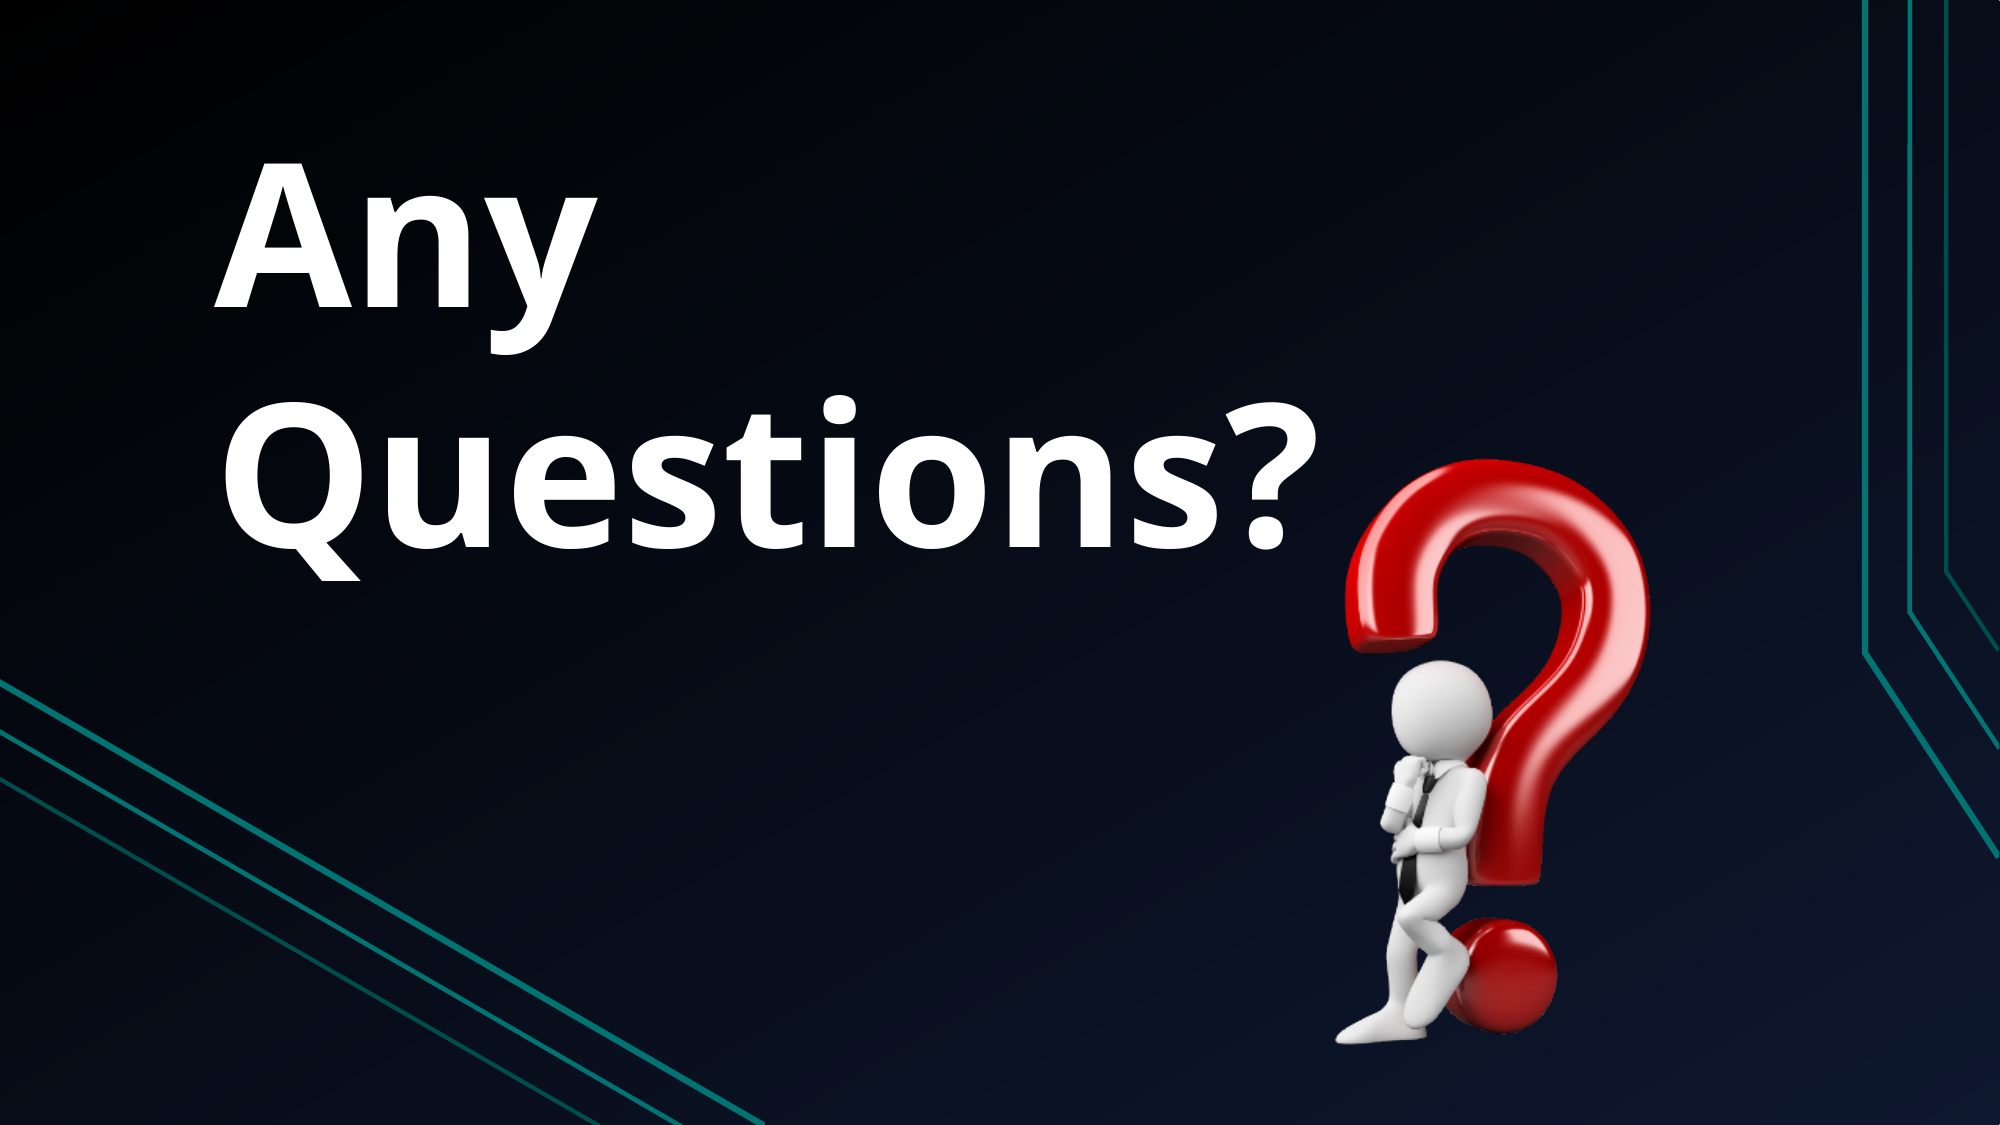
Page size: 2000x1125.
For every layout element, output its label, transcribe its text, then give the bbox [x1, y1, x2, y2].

picture [1174, 449, 1800, 1076]
text_box Any Questions? [199, 99, 1363, 595]
